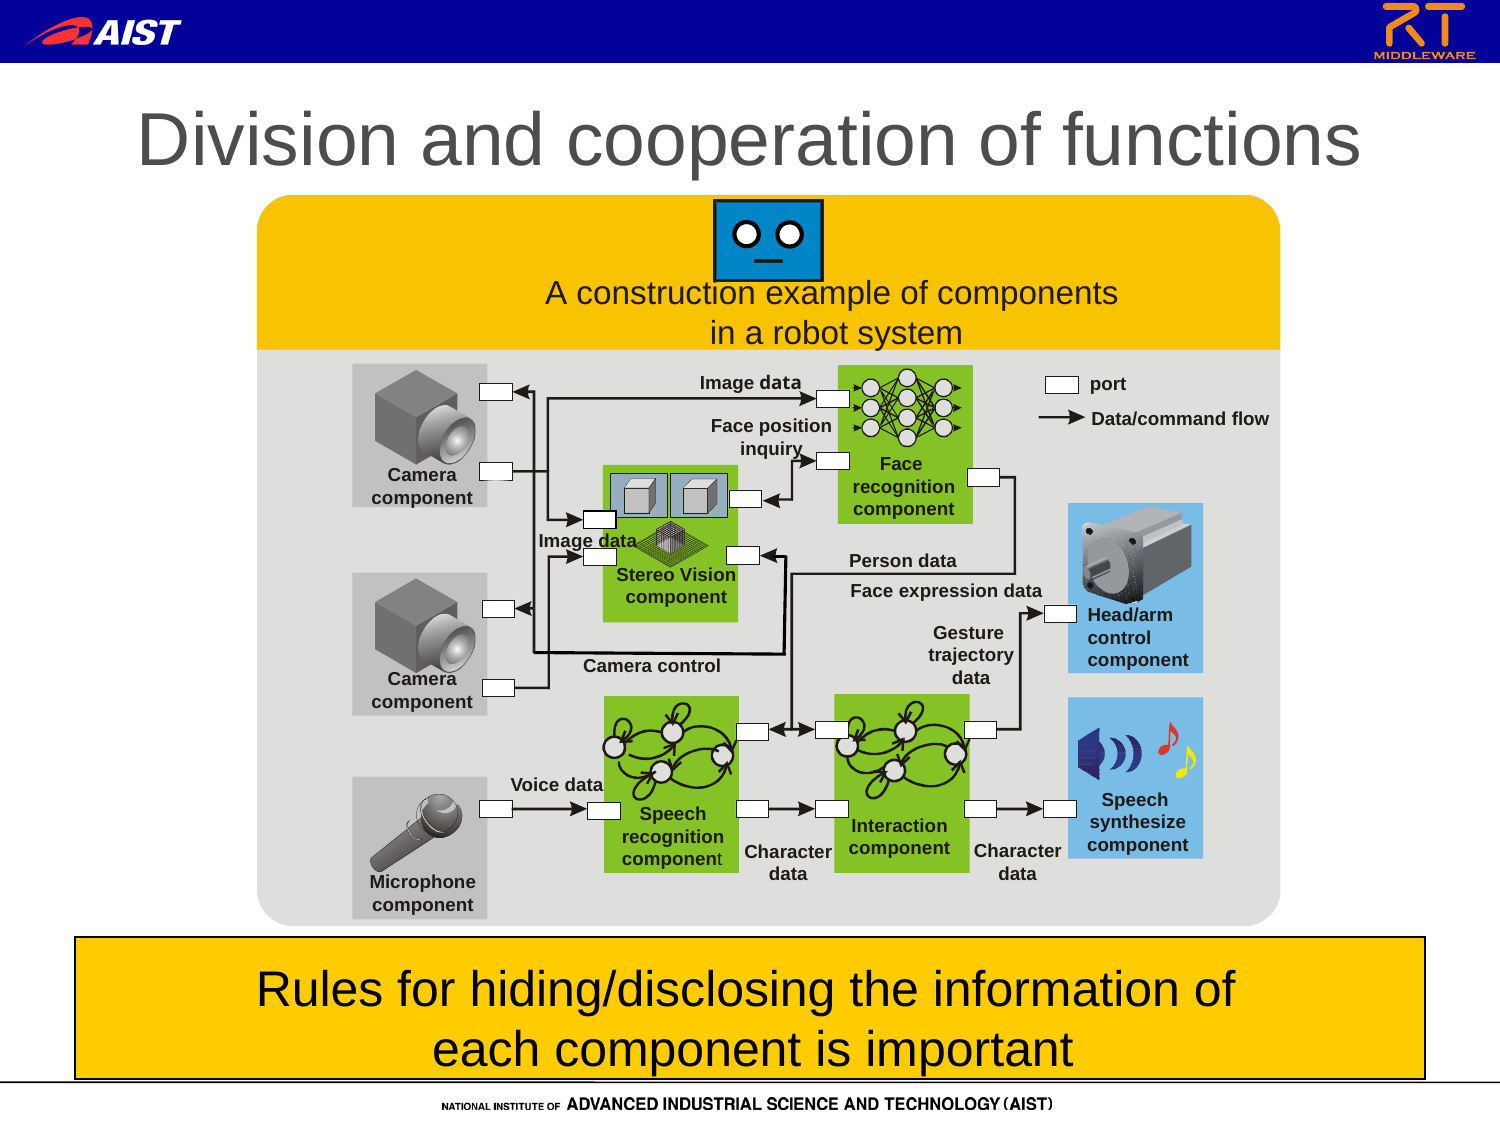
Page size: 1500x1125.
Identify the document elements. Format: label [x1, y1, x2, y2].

title [75, 42, 1425, 230]
picture [442, 1097, 1052, 1110]
text_box [74, 936, 1426, 1086]
picture [0, 0, 1500, 63]
text_box [98, 110, 1281, 927]
